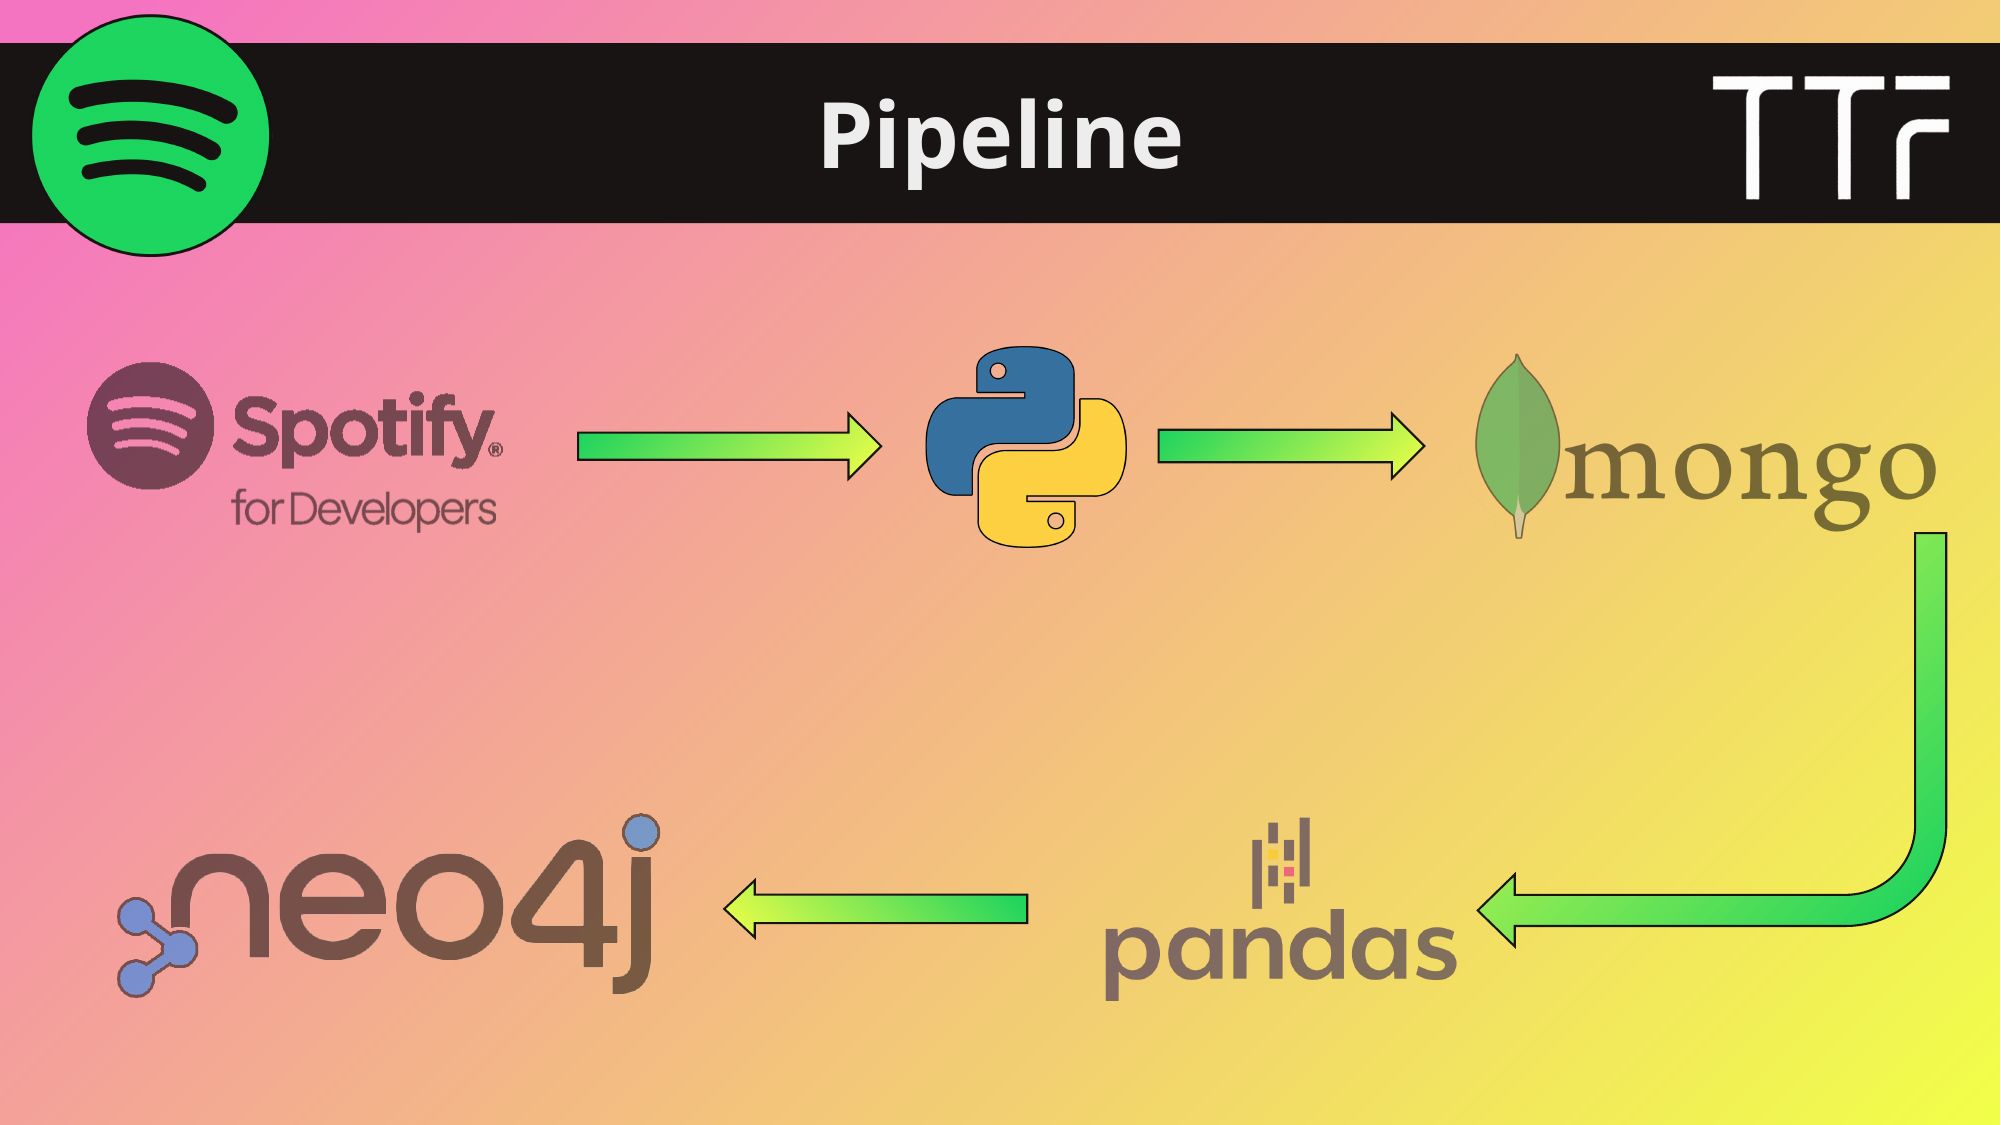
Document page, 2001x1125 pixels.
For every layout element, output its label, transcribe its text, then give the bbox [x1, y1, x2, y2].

picture [0, 0, 301, 286]
picture [106, 805, 688, 1013]
picture [53, 342, 536, 550]
picture [923, 342, 1131, 550]
text_box [722, 877, 1029, 940]
text_box [301, 42, 2000, 224]
picture [1701, 54, 1964, 212]
text_box Pipeline [431, 69, 1570, 195]
picture [1093, 805, 1471, 1013]
text_box [1476, 532, 1948, 949]
text_box [577, 411, 883, 482]
text_box [1157, 411, 1426, 481]
picture [1452, 352, 1947, 540]
